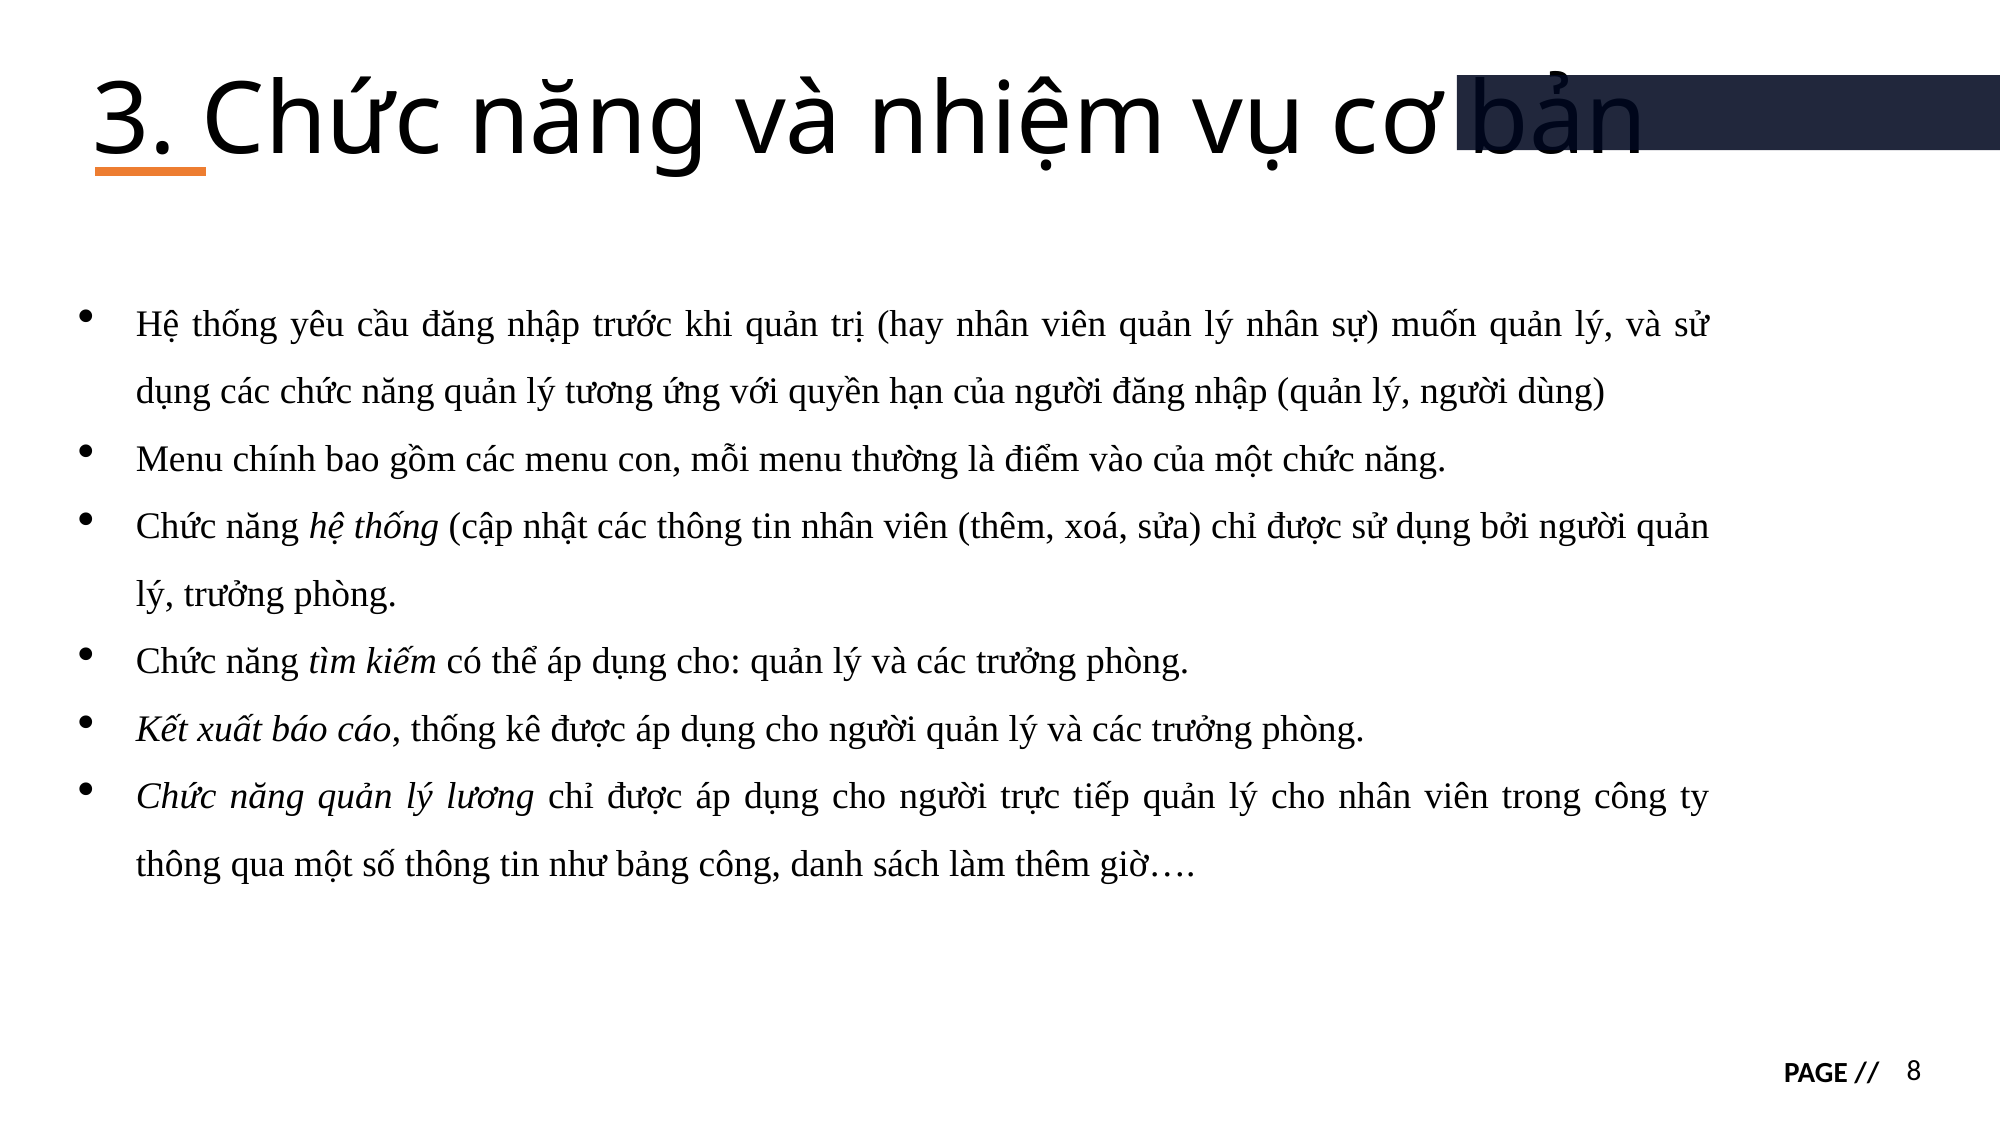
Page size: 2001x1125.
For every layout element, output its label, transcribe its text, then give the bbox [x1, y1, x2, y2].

title 3. Chức năng và nhiệm vụ cơ bản [77, 75, 1941, 168]
text_box Hệ thống yêu cầu đăng nhập trước khi quản trị (hay nhân viên quản lý nhân sự) muốn quản lý, và sử dụng các chức năng quản lý tương ứng với quyền hạn của người đăng nhập (quản lý, người dùng) Menu chính bao gồm các menu con, mỗi menu thường là điểm vào của một chức năng. Chức năng hệ thống (cập nhật các thông tin nhân viên (thêm, xoá, sửa) chỉ được sử dụng bởi người quản lý, trưởng phòng. Chức năng tìm kiếm có thể áp dụng cho: quản lý và các trưởng phòng. Kết xuất báo cáo, thống kê được áp dụng cho người quản lý và các trưởng phòng. Chức năng quản lý lương chỉ được áp dụng cho người trực tiếp quản lý cho nhân viên trong công ty thông qua một số thông tin như bảng công, danh sách làm thêm giờ…. [64, 268, 1726, 892]
text_box [1456, 74, 2000, 151]
